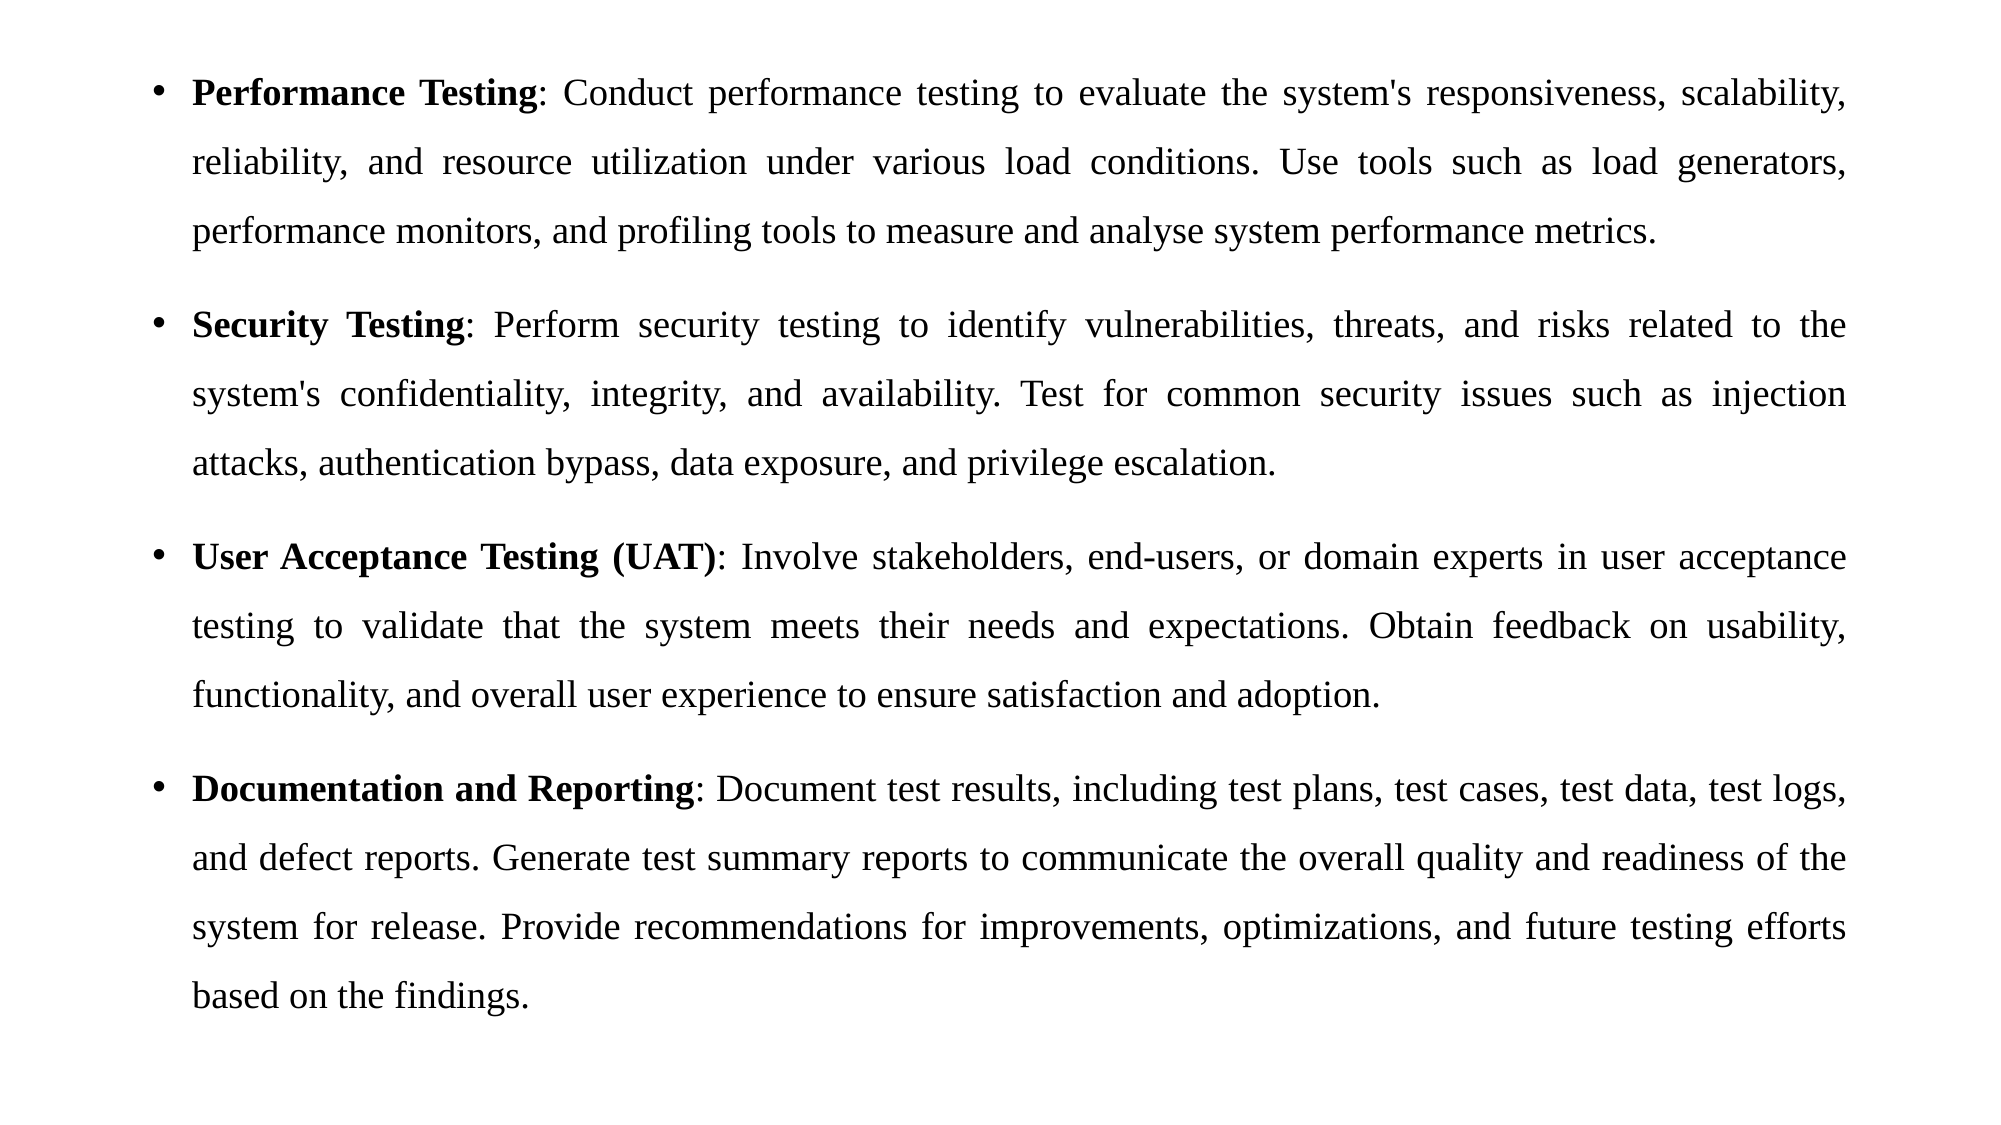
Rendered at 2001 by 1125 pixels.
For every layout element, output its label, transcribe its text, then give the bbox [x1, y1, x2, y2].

list Performance Testing: Conduct performance testing to evaluate the system's responsiveness, scalability, reliability, and resource utilization under various load conditions. Use tools such as load generators, performance monitors, and profiling tools to measure and analyse system performance metrics. Security Testing: Perform security testing to identify vulnerabilities, threats, and risks related to the system's confidentiality, integrity, and availability. Test for common security issues such as injection attacks, authentication bypass, data exposure, and privilege escalation. User Acceptance Testing (UAT): Involve stakeholders, end-users, or domain experts in user acceptance testing to validate that the system meets their needs and expectations. Obtain feedback on usability, functionality, and overall user experience to ensure satisfaction and adoption. Documentation and Reporting: Document test results, including test plans, test cases, test data, test logs, and defect reports. Generate test summary reports to communicate the overall quality and readiness of the system for release. Provide recommendations for improvements, optimizations, and future testing efforts based on the findings. [137, 36, 1863, 1025]
